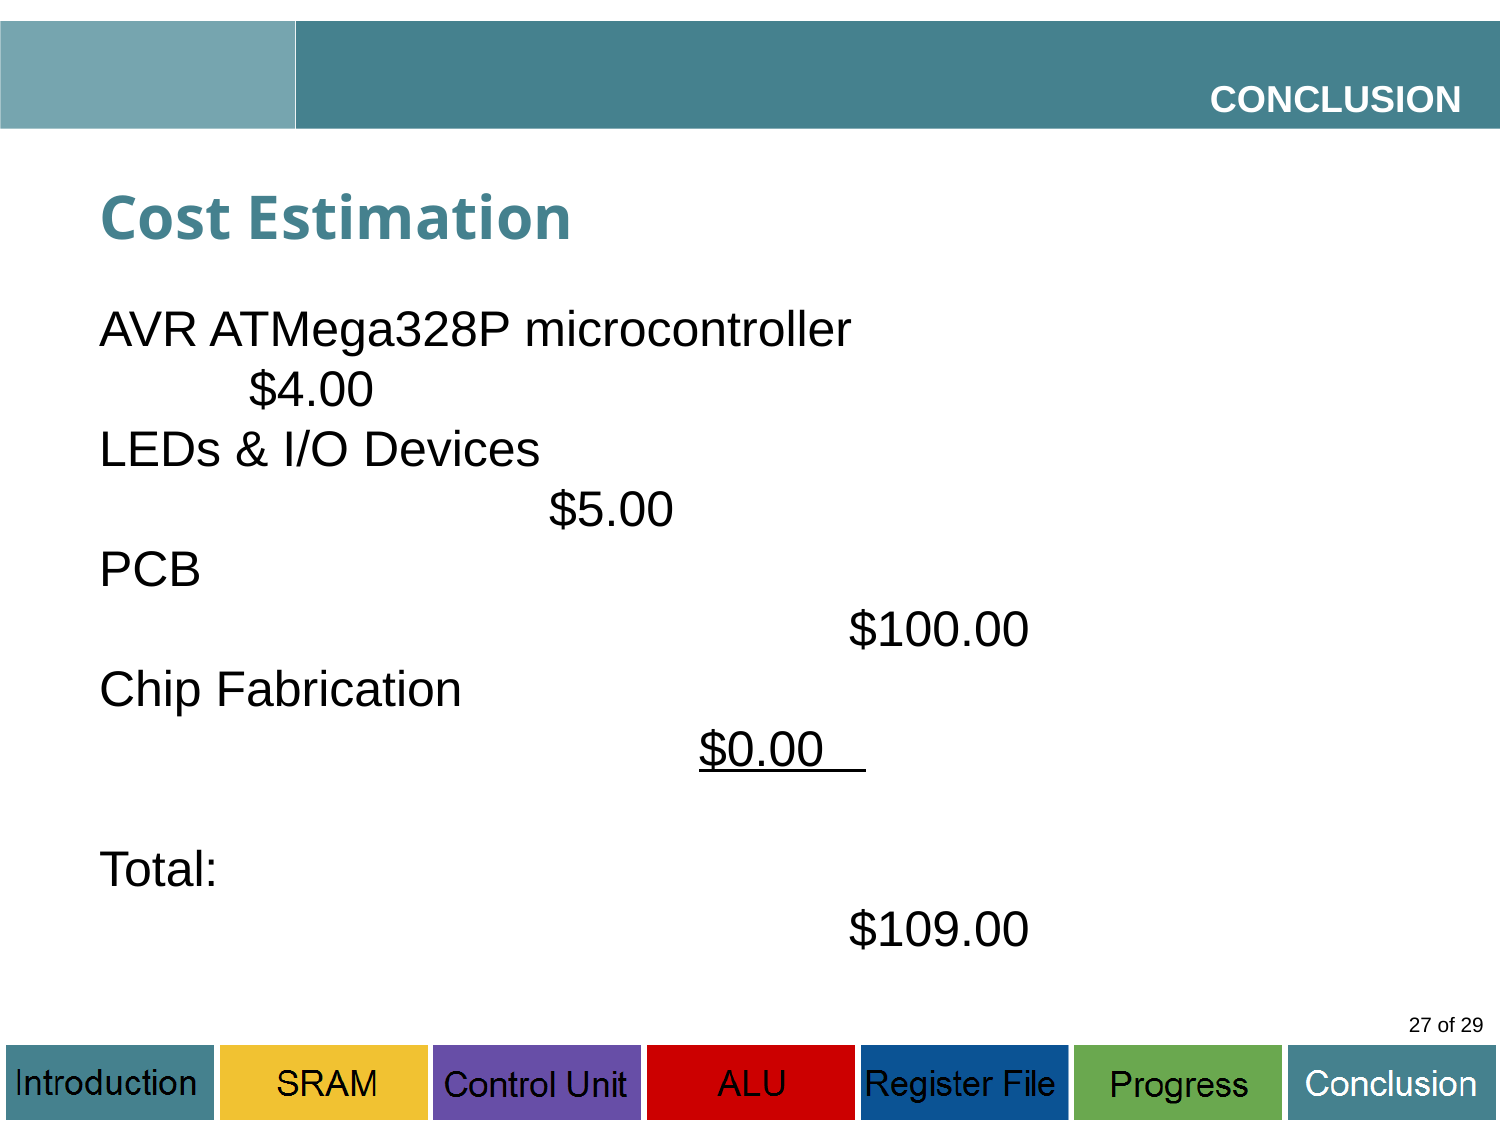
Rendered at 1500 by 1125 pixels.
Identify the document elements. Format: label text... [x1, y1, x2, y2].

title CONCLUSION [201, 59, 1477, 135]
text_box [0, 21, 296, 129]
text_box 27 of 29 [1394, 996, 1500, 1038]
text_box [296, 21, 1500, 129]
picture [0, 1039, 1500, 1125]
text_box Cost Estimation AVR ATMega328P microcontroller $4.00 LEDs & I/O Devices $5.00 PCB $100.00 Chip Fabrication $0.00 Total: $109.00 [84, 163, 1443, 1037]
